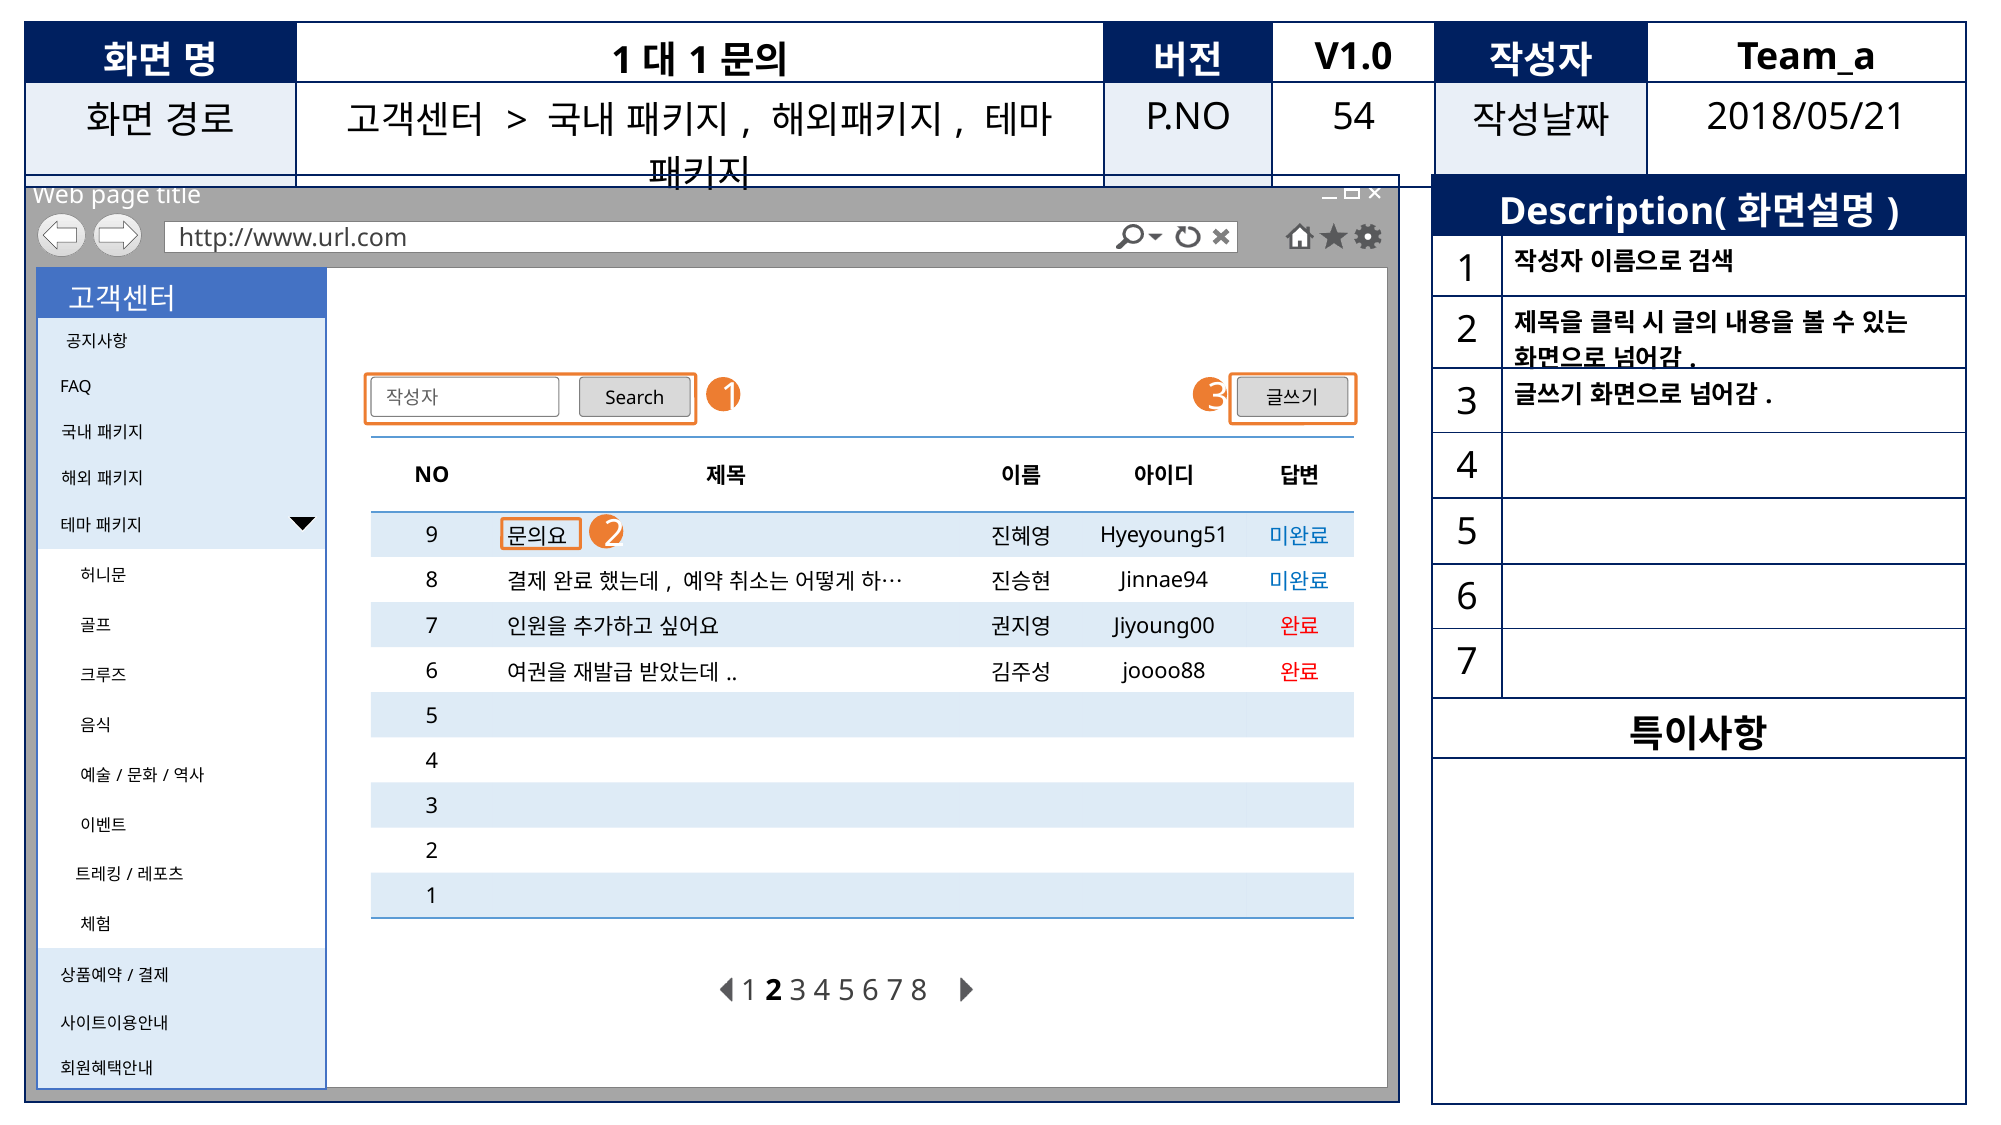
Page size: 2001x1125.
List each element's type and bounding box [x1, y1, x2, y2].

table_cell [1105, 83, 1271, 174]
table_cell [1433, 629, 1501, 697]
table_cell [26, 83, 295, 174]
table_cell [1436, 83, 1646, 174]
table_header [1273, 23, 1434, 81]
table_cell [1503, 297, 1965, 367]
table_header [1648, 23, 1965, 81]
picture [953, 976, 979, 1002]
table_cell [1503, 369, 1965, 432]
table_cell [1503, 499, 1965, 563]
table_header [26, 23, 295, 81]
table_header [1105, 23, 1271, 81]
table_cell [1433, 565, 1501, 628]
text_box [24, 174, 1400, 1103]
table_cell [1433, 433, 1501, 497]
table_header [1433, 176, 1965, 235]
table_cell [1433, 499, 1501, 563]
table_header [297, 23, 1103, 81]
table_cell [1433, 369, 1501, 432]
table_header [1436, 23, 1646, 81]
table_cell [297, 83, 1103, 174]
table_cell [1503, 629, 1965, 697]
table_cell [1503, 236, 1965, 295]
table_cell [1273, 83, 1434, 186]
table_cell [1433, 297, 1501, 367]
table_cell [1433, 699, 1965, 757]
table_cell [1503, 565, 1965, 628]
table_cell [1648, 83, 1965, 174]
table_cell [1433, 236, 1501, 295]
table_cell [1503, 433, 1965, 497]
picture [713, 976, 739, 1002]
table_cell [1433, 759, 1965, 1103]
